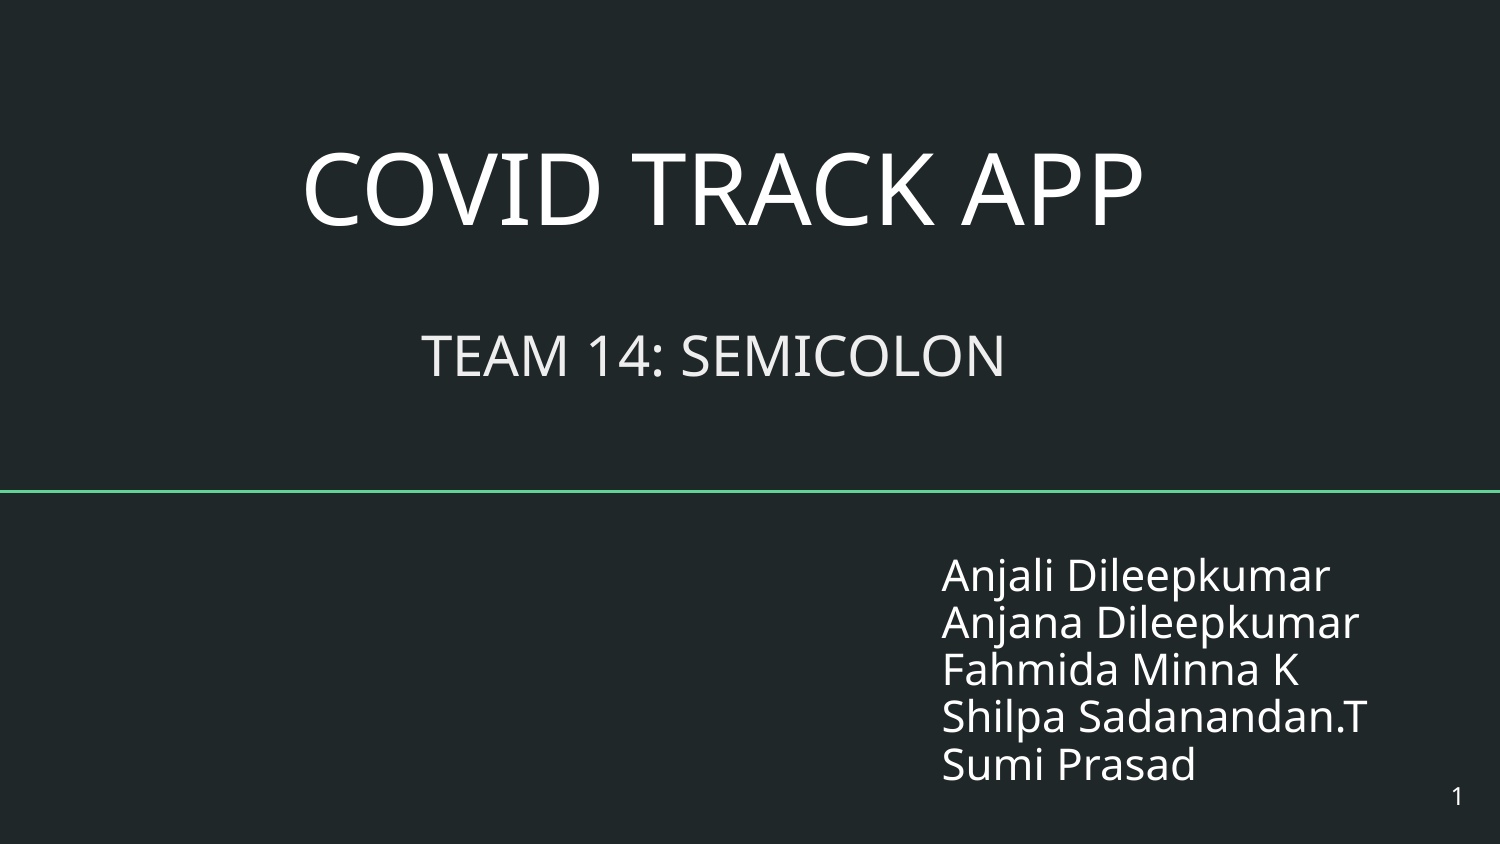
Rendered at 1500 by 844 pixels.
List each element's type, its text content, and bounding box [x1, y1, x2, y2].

text_box TEAM 14: SEMICOLON [272, 305, 1157, 403]
slide_number ‹#› [1389, 764, 1480, 830]
subtitle Anjali Dileepkumar Anjana Dileepkumar Fahmida Minna K Shilpa Sadanandan.T Sumi Prasad [101, 538, 1435, 844]
title COVID TRACK APP [59, 0, 1393, 261]
